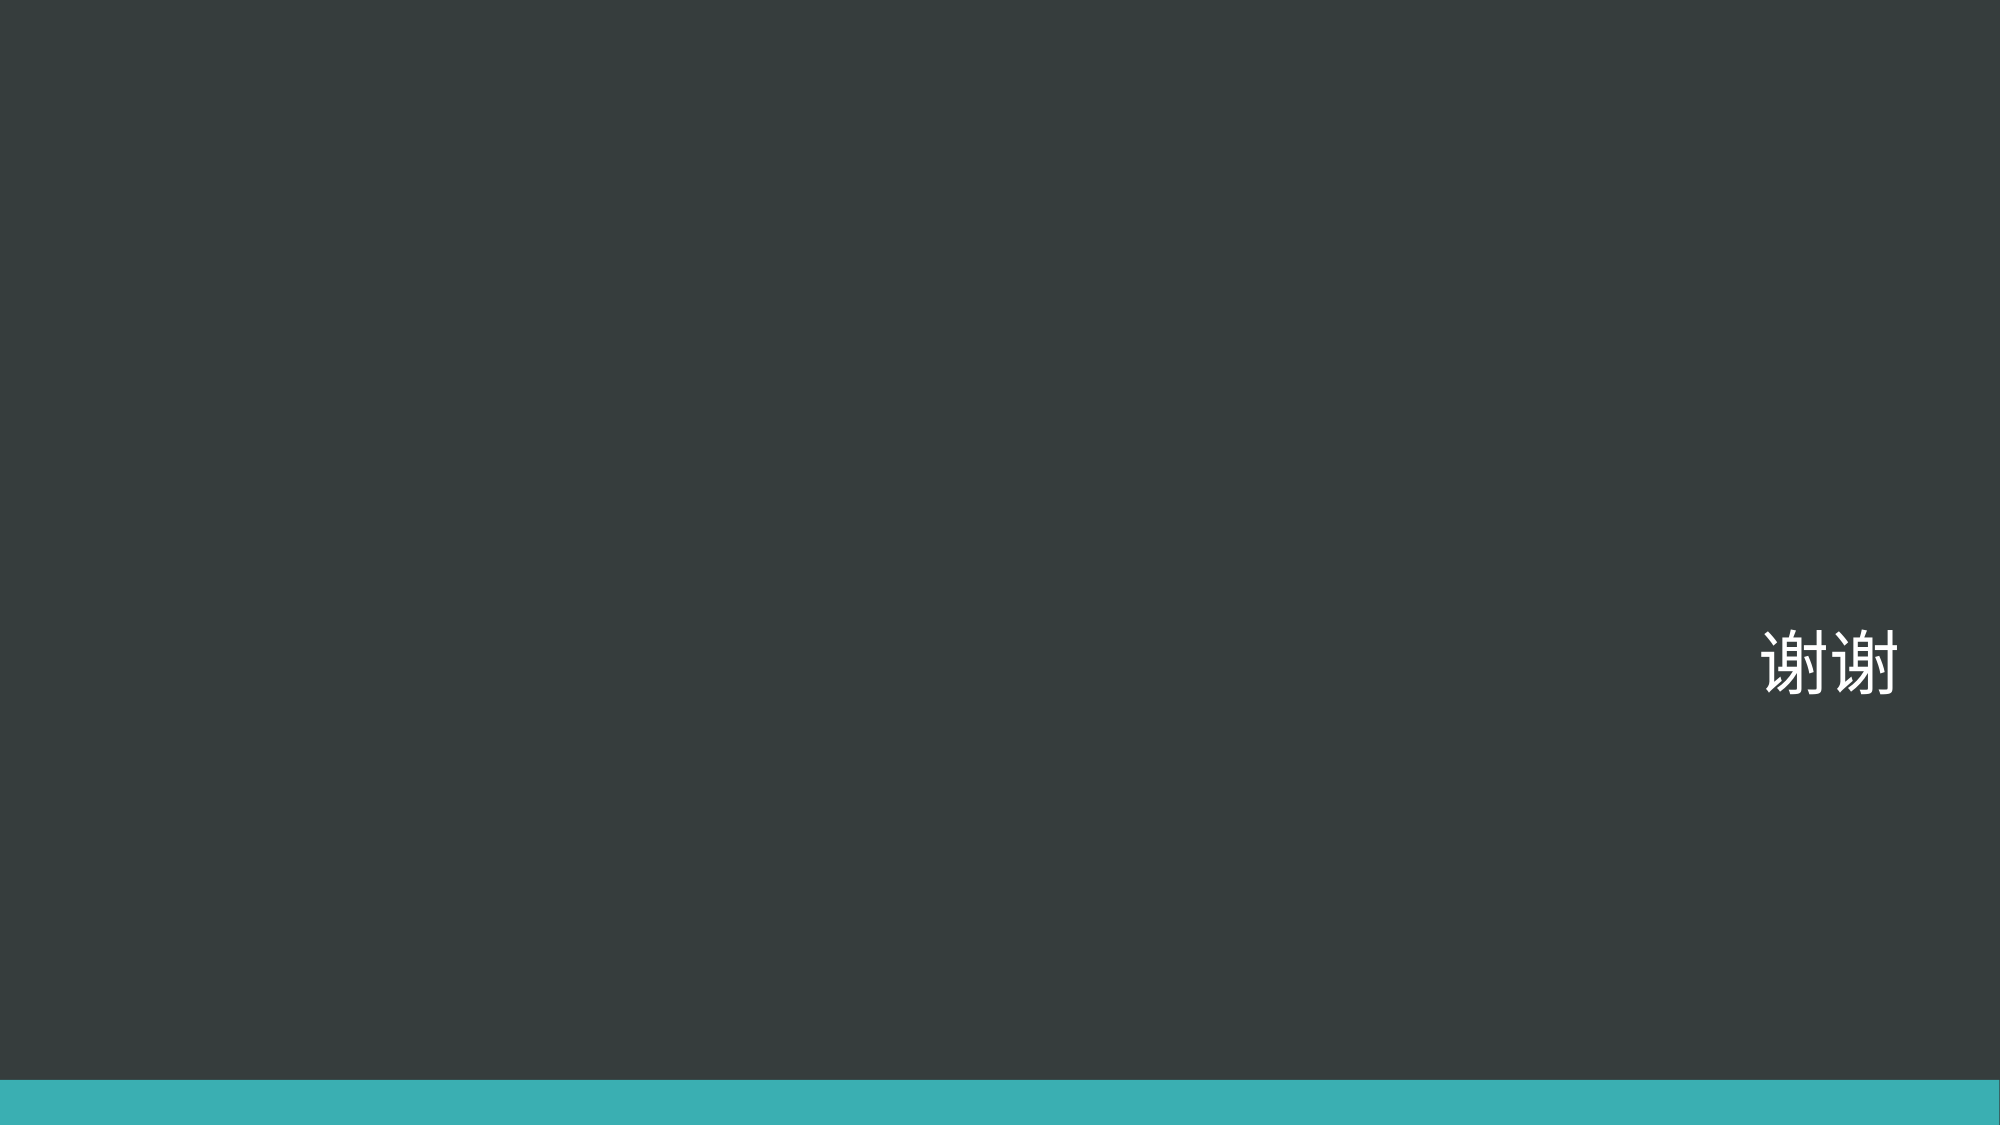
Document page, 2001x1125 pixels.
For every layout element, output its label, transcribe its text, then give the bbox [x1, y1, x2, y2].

title 谢谢 [1225, 385, 1916, 713]
